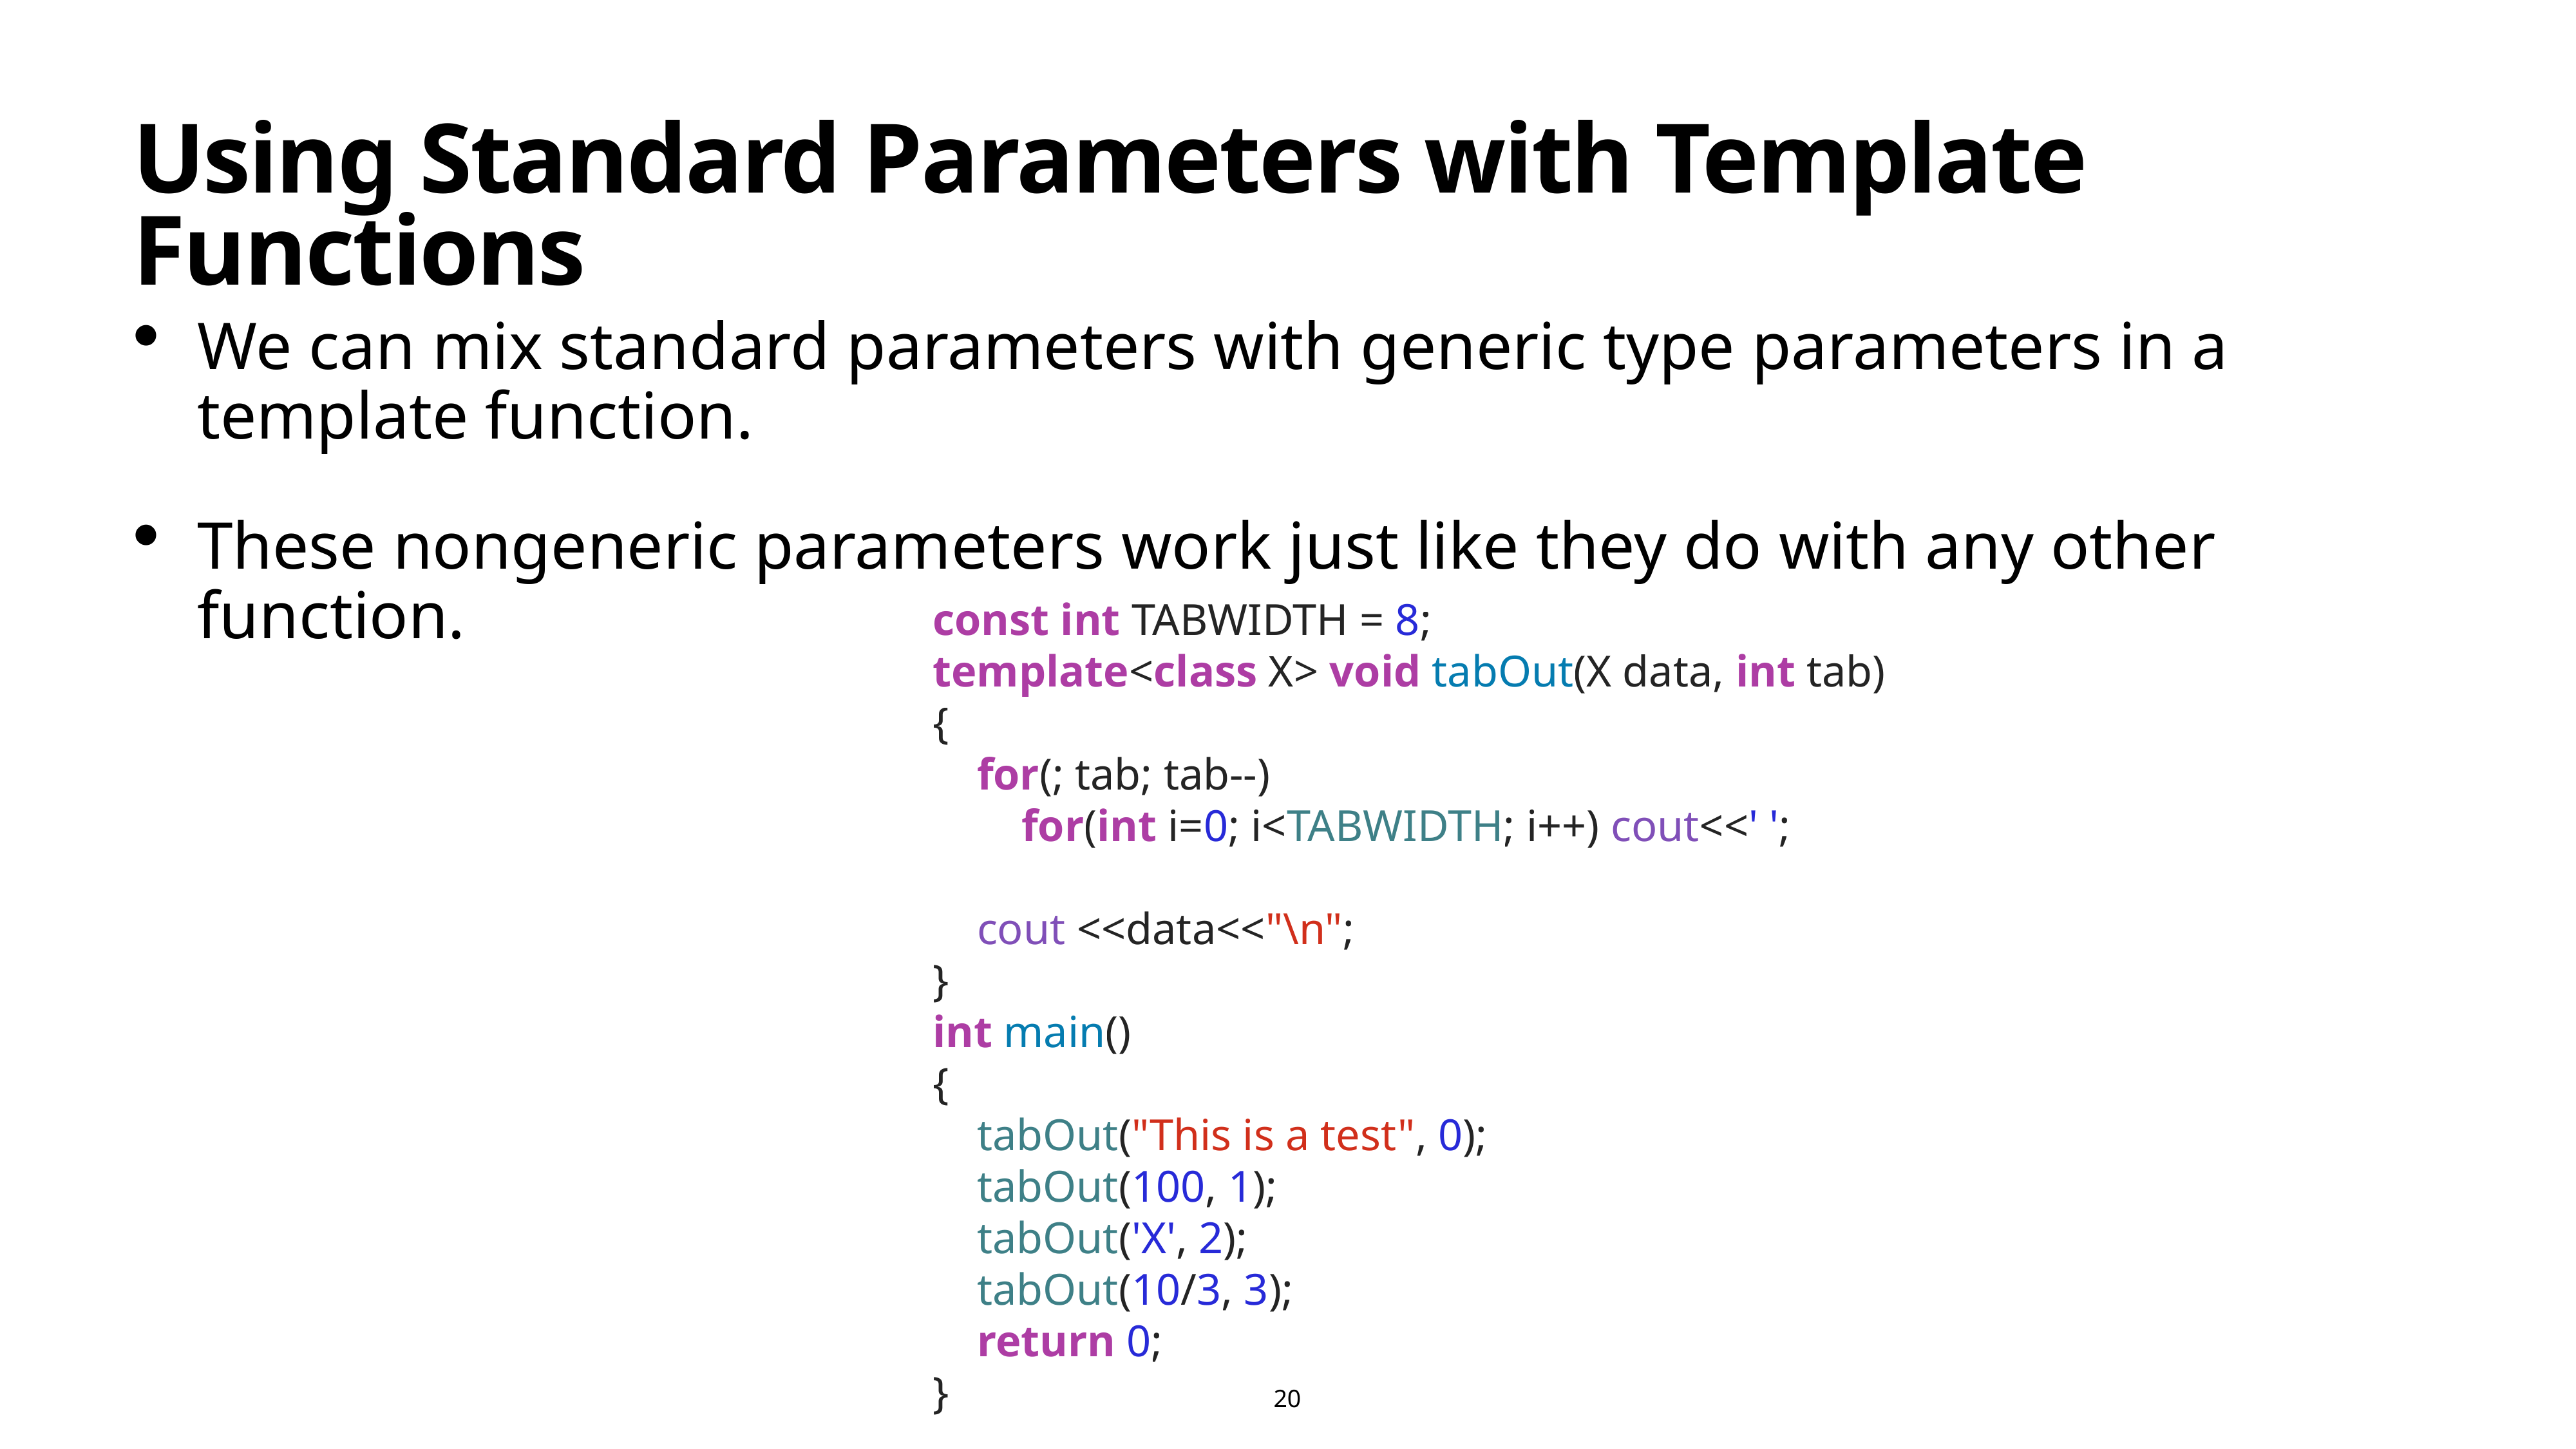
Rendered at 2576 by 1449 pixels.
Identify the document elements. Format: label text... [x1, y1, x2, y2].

title Using Standard Parameters with Template Functions [127, 113, 2449, 266]
text_box const int TABWIDTH = 8; template<class X> void tabOut(X data, int tab) { for(; tab; tab--) for(int i=0; i<TABWIDTH; i++) cout<<' '; cout <<data<<"\n"; } int main() { tabOut("This is a test", 0); tabOut(100, 1); tabOut('X', 2); tabOut(10/3, 3); return 0; } [927, 587, 1891, 1422]
list We can mix standard parameters with generic type parameters in a template function. These nongeneric parameters work just like they do with any other function. [127, 308, 2449, 1321]
